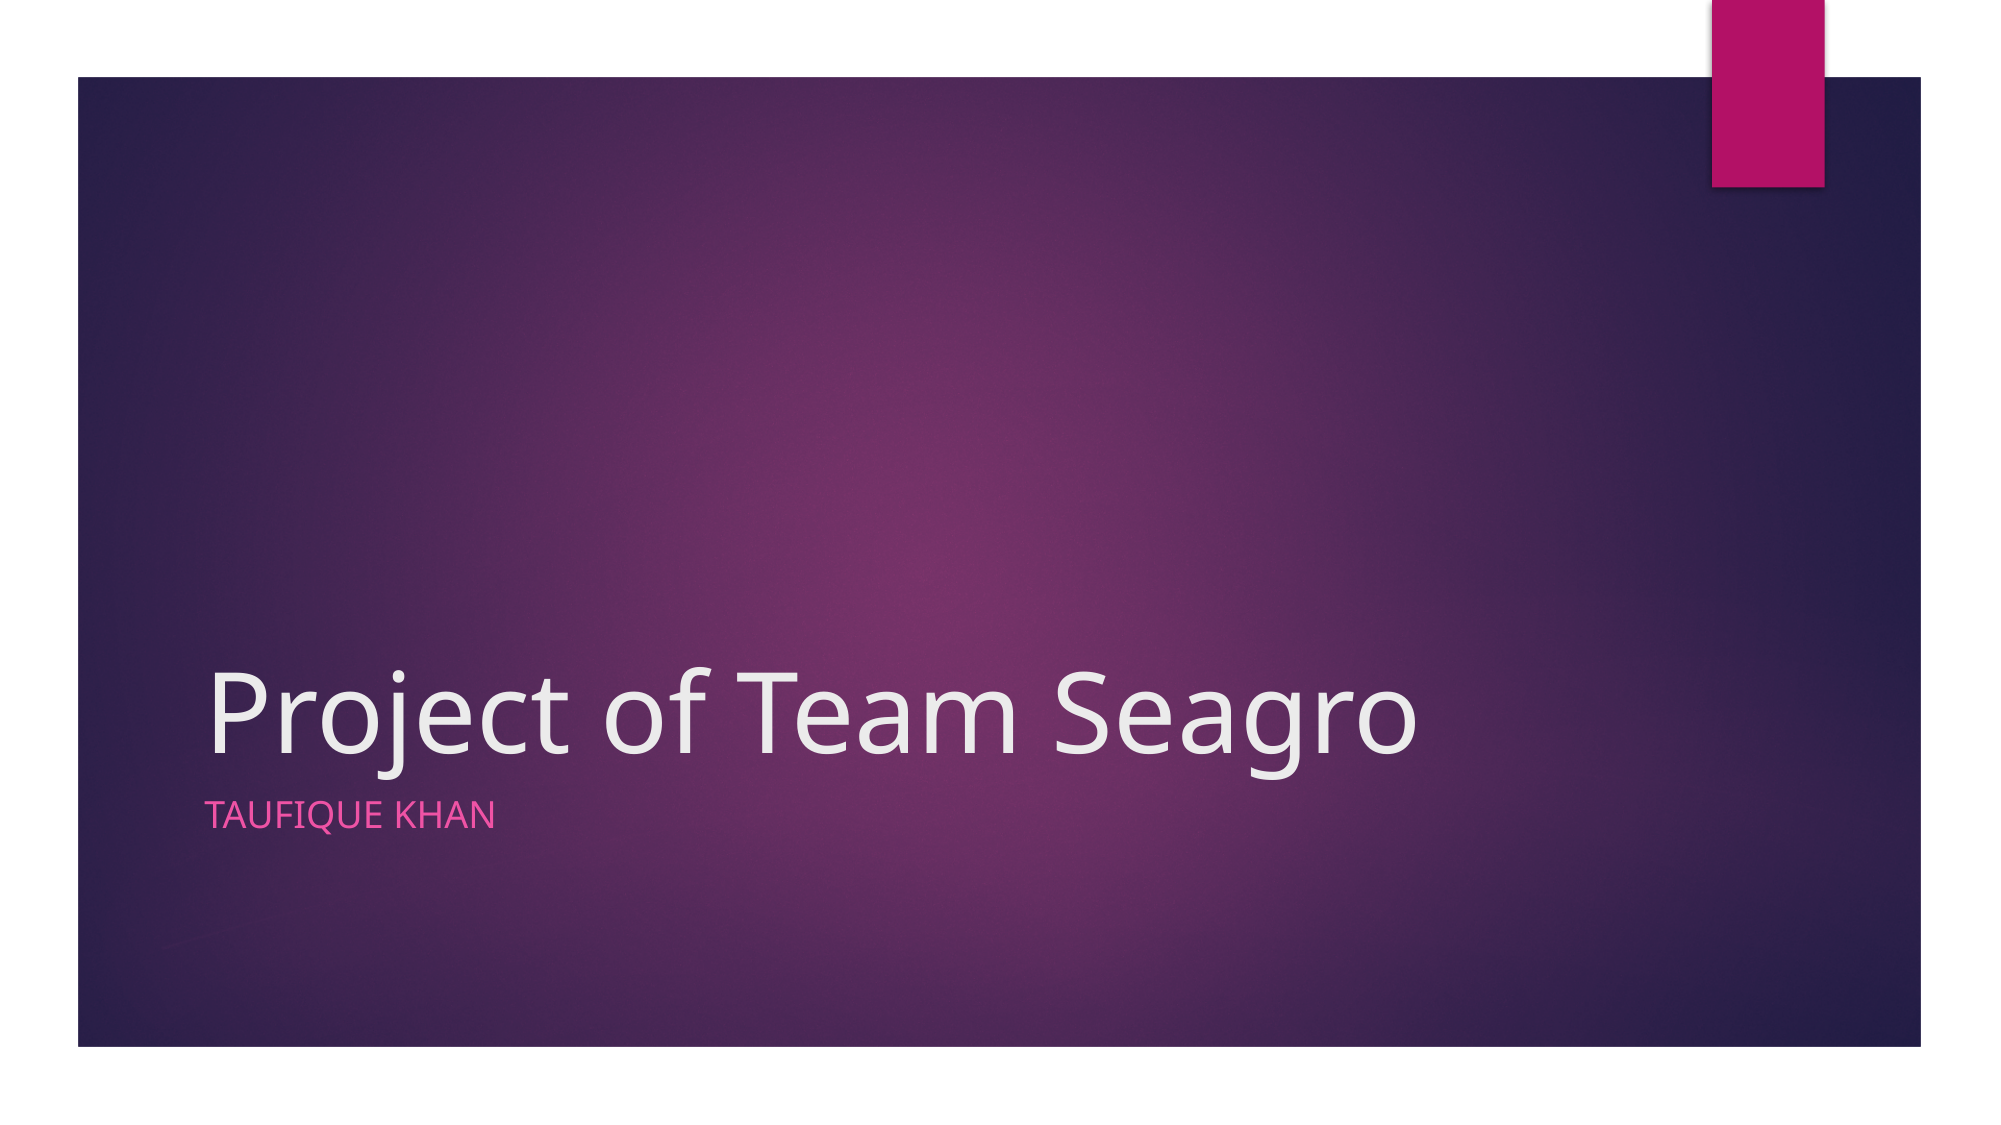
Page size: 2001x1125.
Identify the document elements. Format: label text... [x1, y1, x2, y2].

title Project of Team Seagro [189, 344, 1638, 783]
subtitle Taufique khan [189, 783, 1638, 925]
